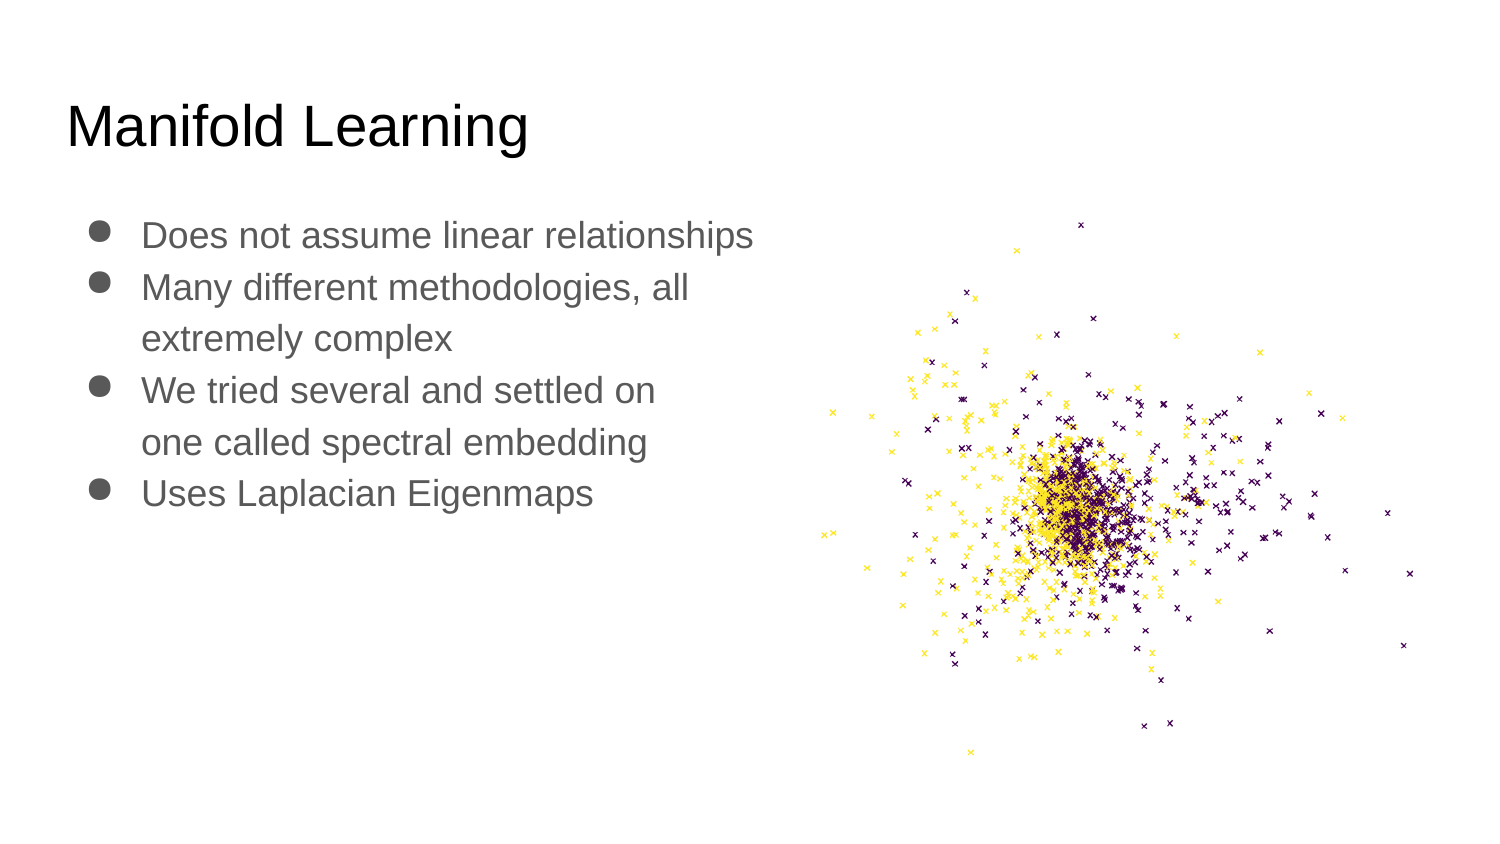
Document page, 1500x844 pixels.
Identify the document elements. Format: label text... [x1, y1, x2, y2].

title Manifold Learning [51, 72, 1449, 167]
list Does not assume linear relationships Many different methodologies, all extremely complex We tried several and settled on one called spectral embedding Uses Laplacian Eigenmaps [51, 189, 782, 750]
picture [784, 188, 1450, 790]
